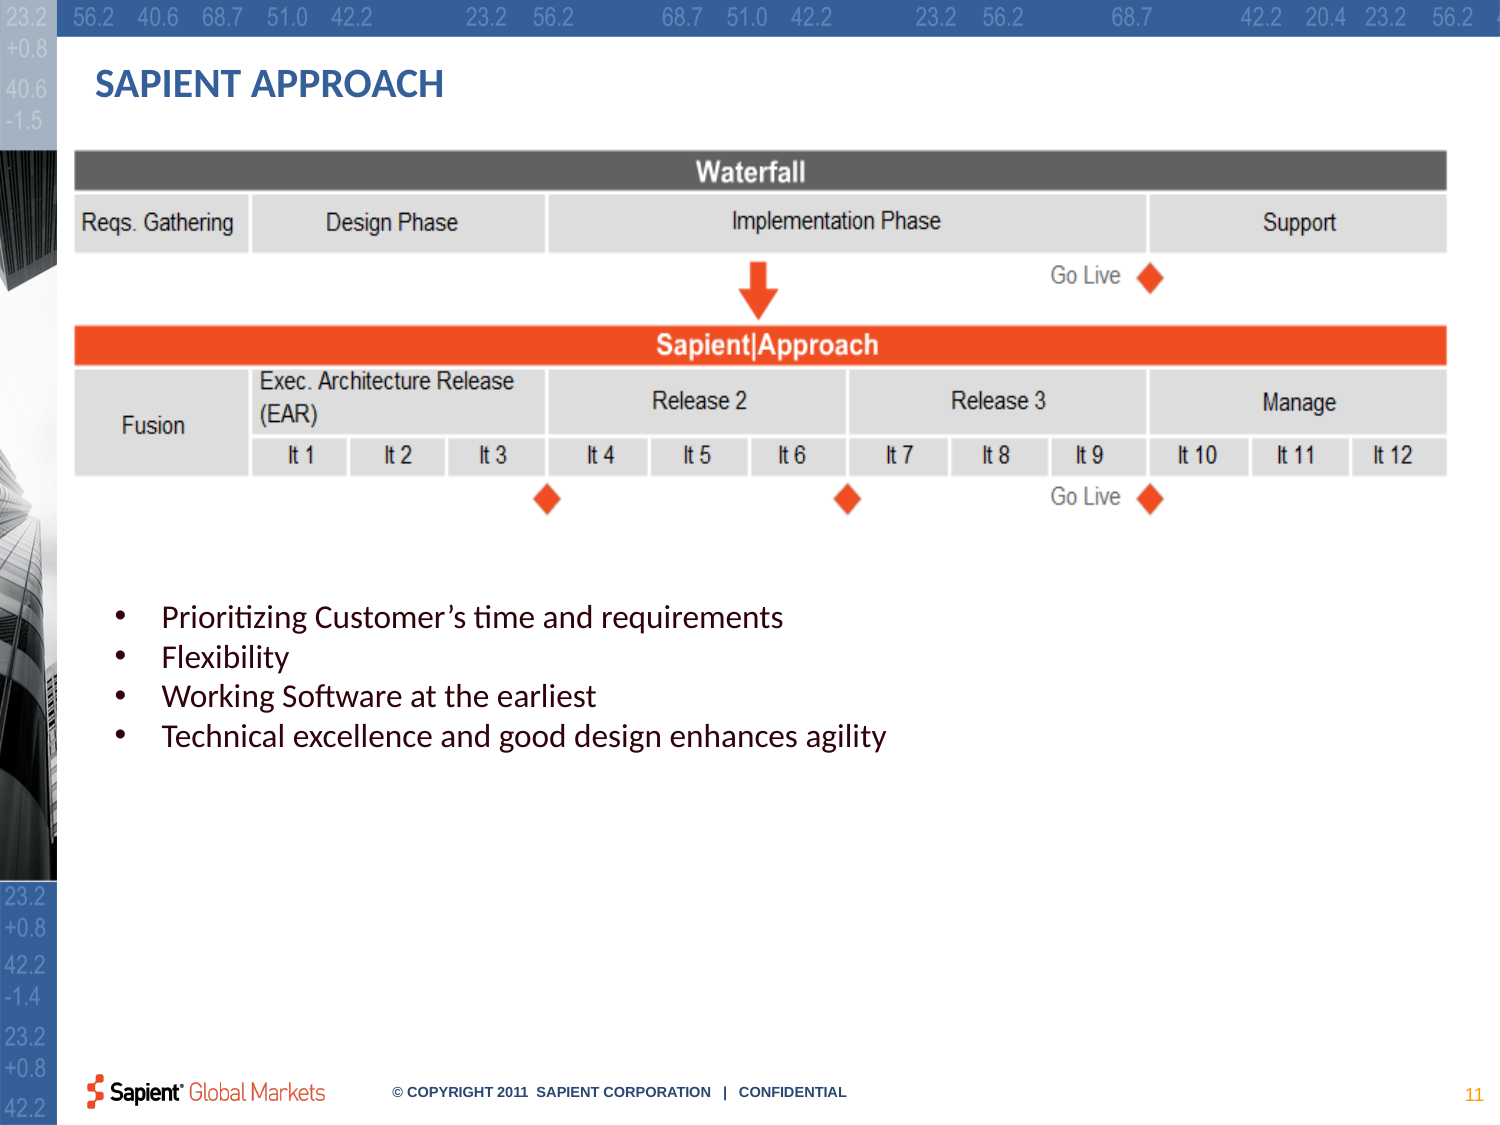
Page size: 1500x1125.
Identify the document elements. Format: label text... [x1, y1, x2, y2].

list [87, 162, 1475, 1038]
title SAPIENT APPROACH [87, 50, 1475, 162]
text_box Prioritizing Customer’s time and requirements Flexibility Working Software at the earliest Technical excellence and good design enhances agility [99, 587, 1463, 1022]
picture [0, 0, 1500, 1125]
